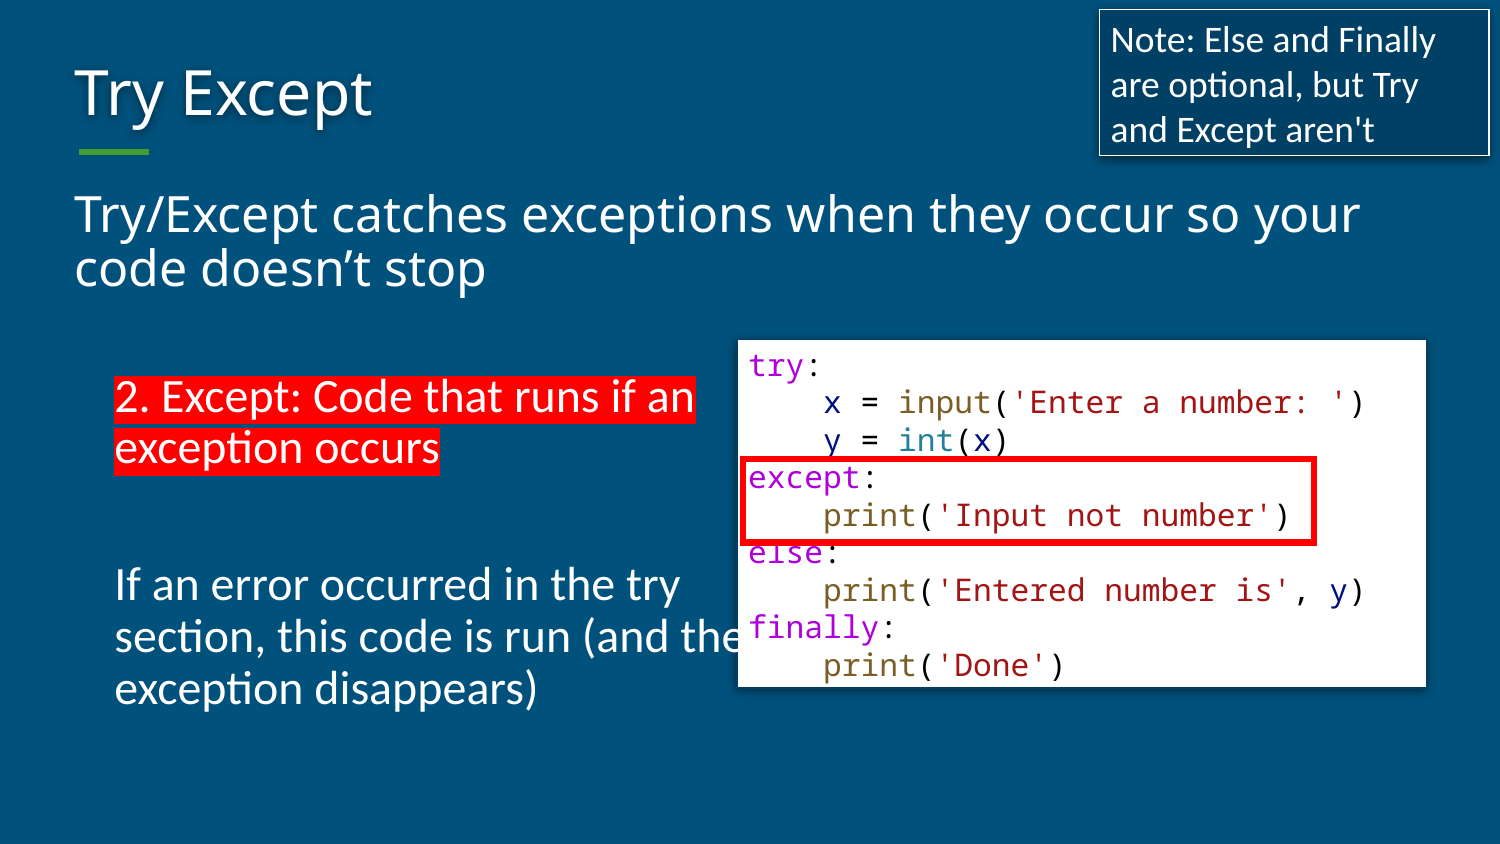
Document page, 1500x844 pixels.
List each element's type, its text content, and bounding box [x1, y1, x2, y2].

title Try Except [63, 39, 1091, 152]
text_box [742, 458, 1314, 543]
list Try/Except catches exceptions when they occur so your code doesn’t stop [63, 183, 1437, 750]
text_box Note: Else and Finally are optional, but Try and Except aren't [1099, 9, 1489, 156]
text_box 2. Except: Code that runs if an exception occurs If an error occurred in the try section, this code is run (and the exception disappears) [103, 365, 778, 749]
